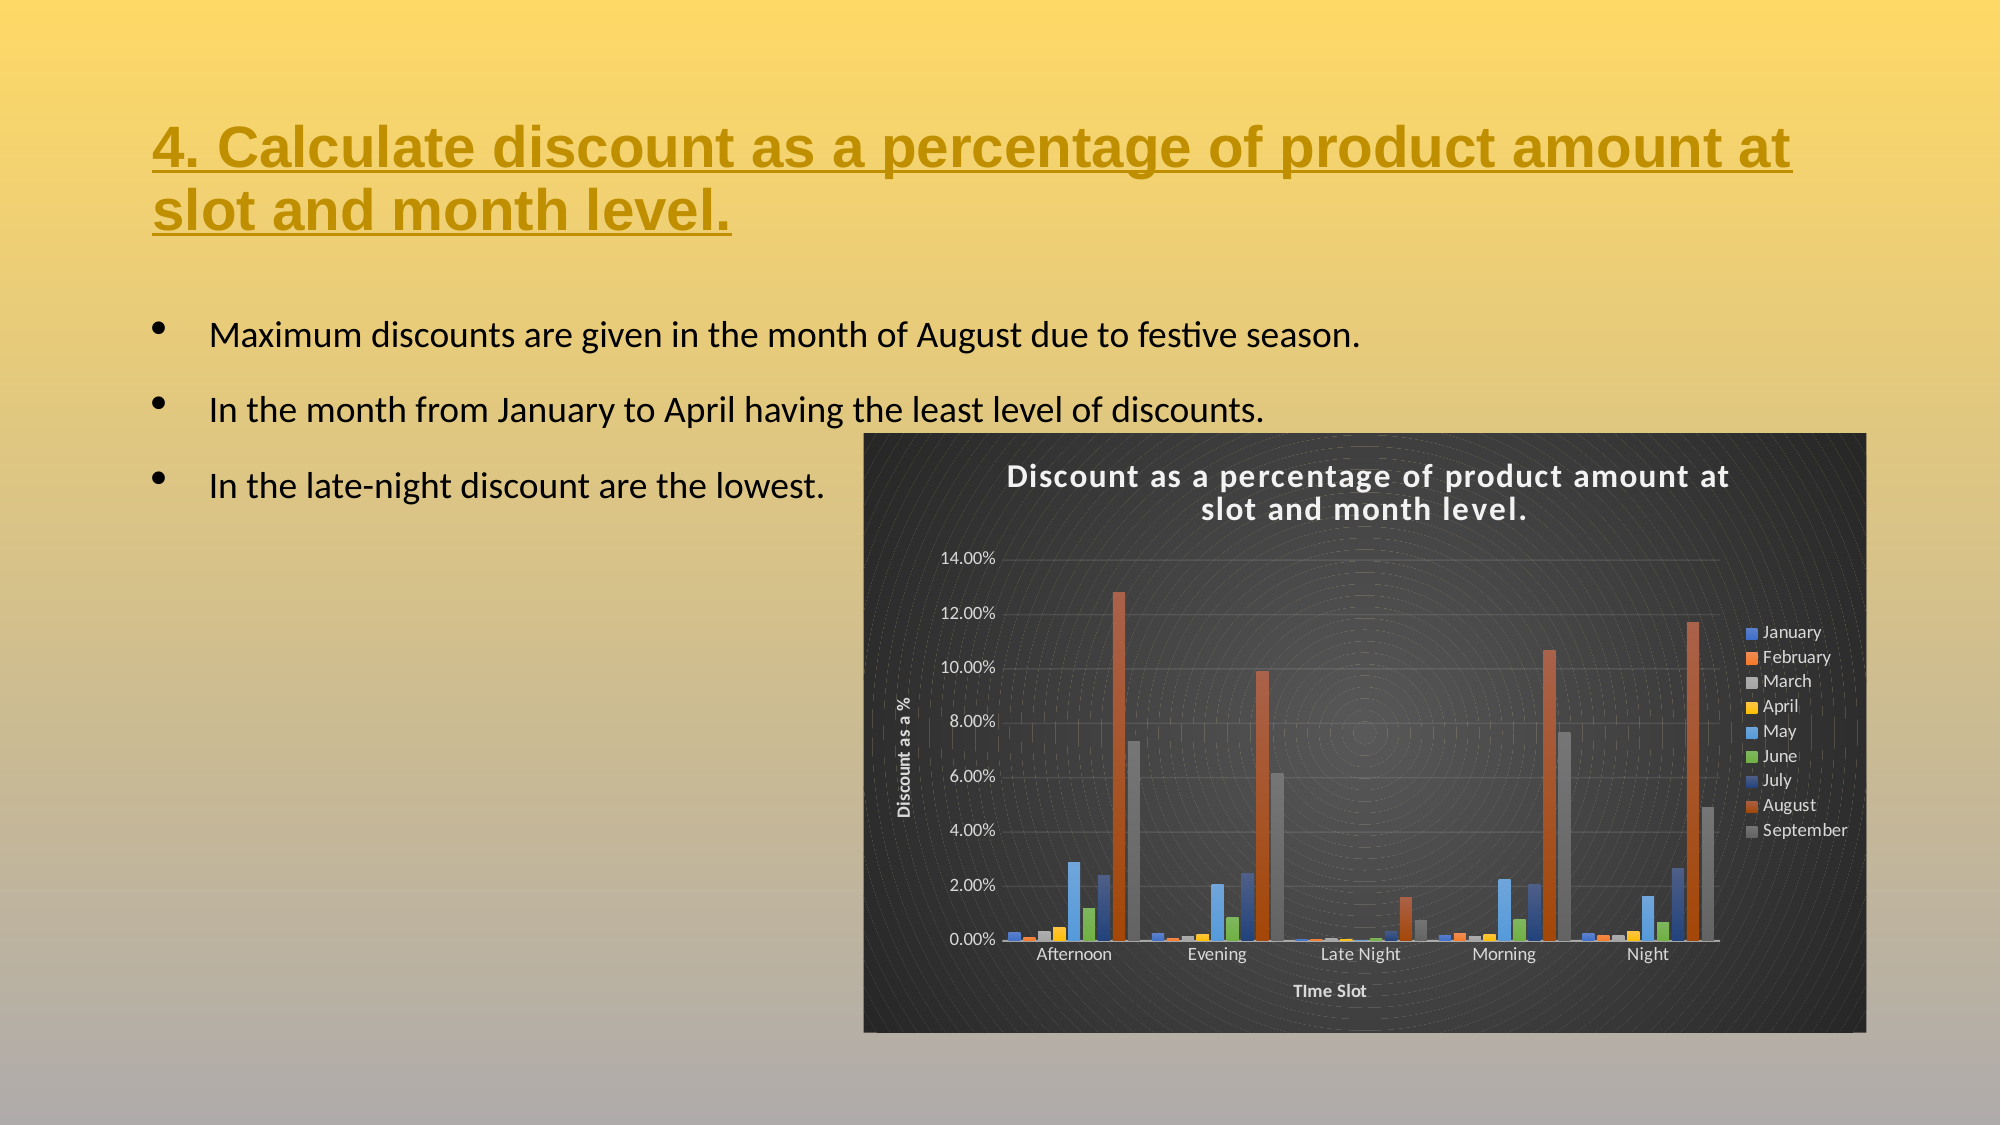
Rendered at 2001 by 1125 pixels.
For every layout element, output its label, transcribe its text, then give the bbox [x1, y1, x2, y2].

chart [863, 433, 1867, 1033]
title 4. Calculate discount as a percentage of product amount at slot and month level. [137, 59, 1863, 299]
list Maximum discounts are given in the month of August due to festive season. In the month from January to April having the least level of discounts. In the late-night discount are the lowest. [137, 299, 1863, 1014]
